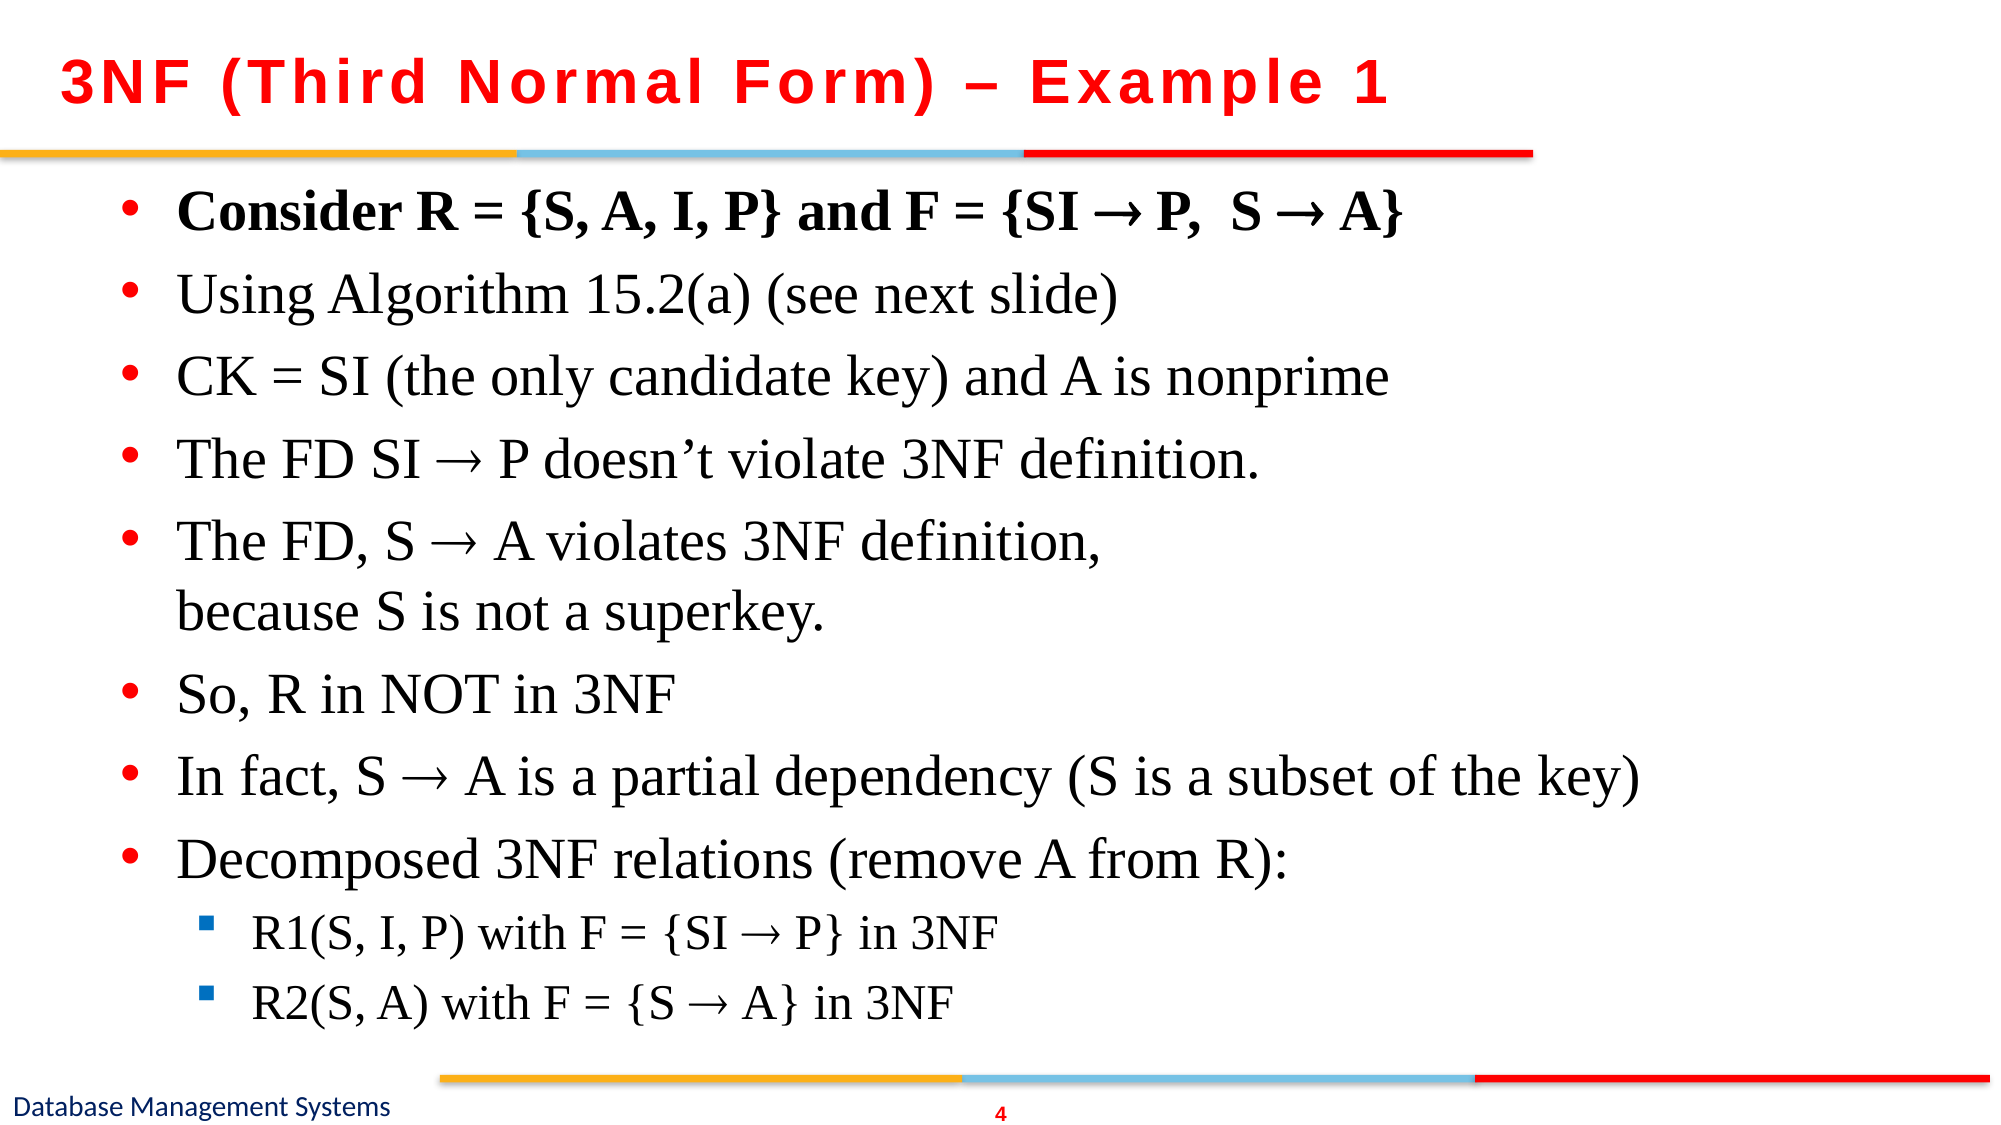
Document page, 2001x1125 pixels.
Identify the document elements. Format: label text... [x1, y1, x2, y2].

list Consider R = {S, A, I, P} and F = {SI  P, S  A} Using Algorithm 15.2(a) (see next slide) CK = SI (the only candidate key) and A is nonprime The FD SI  P doesn’t violate 3NF definition. The FD, S  A violates 3NF definition, because S is not a superkey. So, R in NOT in 3NF In fact, S  A is a partial dependency (S is a subset of the key) Decomposed 3NF relations (remove A from R): R1(S, I, P) with F = {SI  P} in 3NF R2(S, A) with F = {S  A} in 3NF [60, 164, 1920, 1065]
list 3NF (Third Normal Form) – Example 1 [60, 15, 1490, 143]
